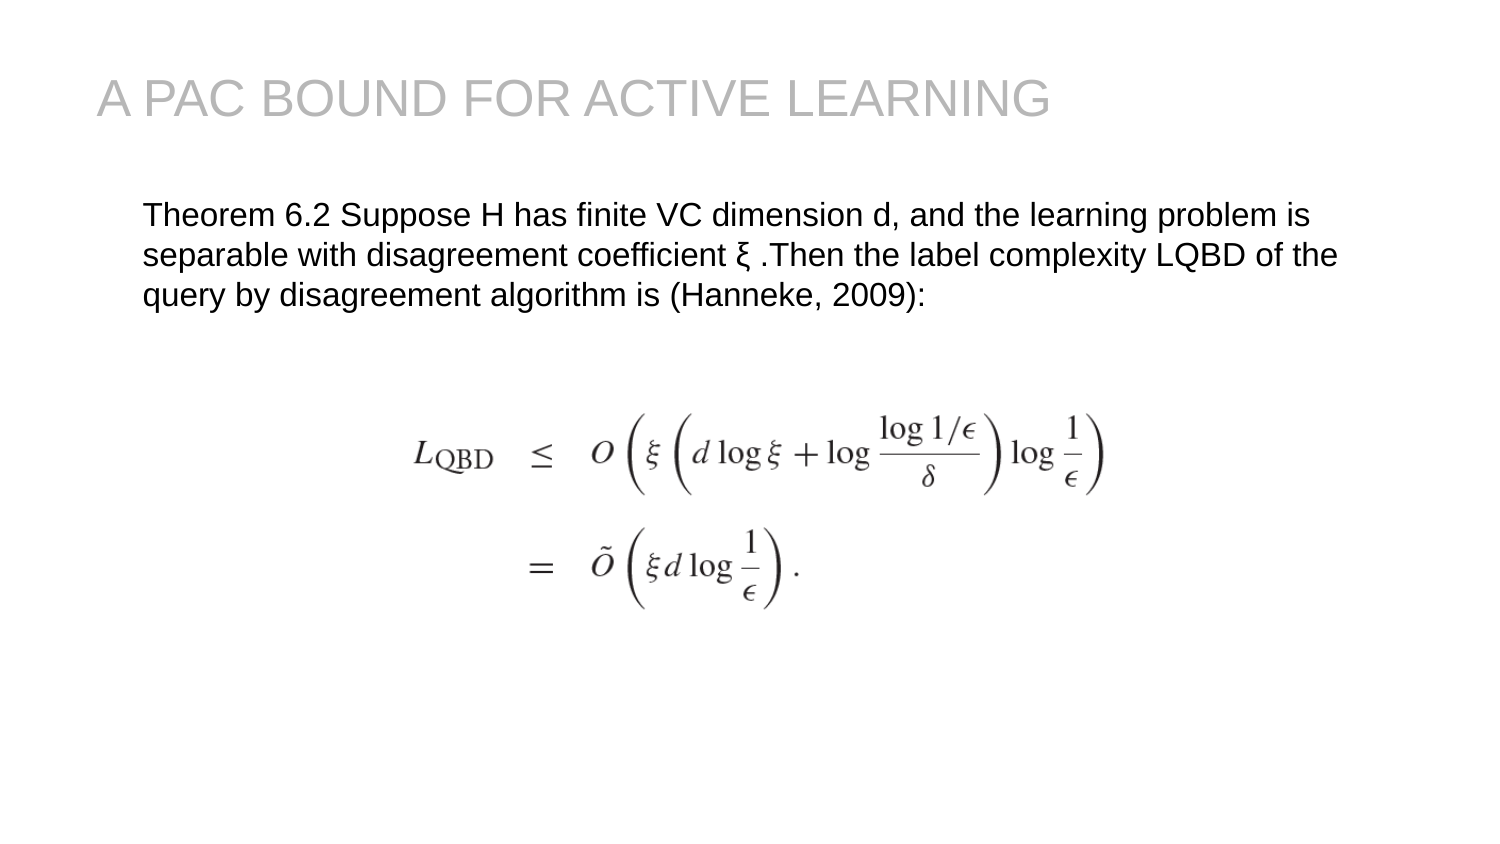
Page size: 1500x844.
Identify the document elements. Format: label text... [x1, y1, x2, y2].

text_box Theorem 6.2 Suppose H has finite VC dimension d, and the learning problem is separable with disagreement coefficient ξ .Then the label complexity LQBD of the query by disagreement algorithm is (Hanneke, 2009): [127, 185, 1364, 321]
picture [405, 394, 1114, 621]
title A PAC BOUND FOR ACTIVE LEARNING [85, 48, 1283, 143]
